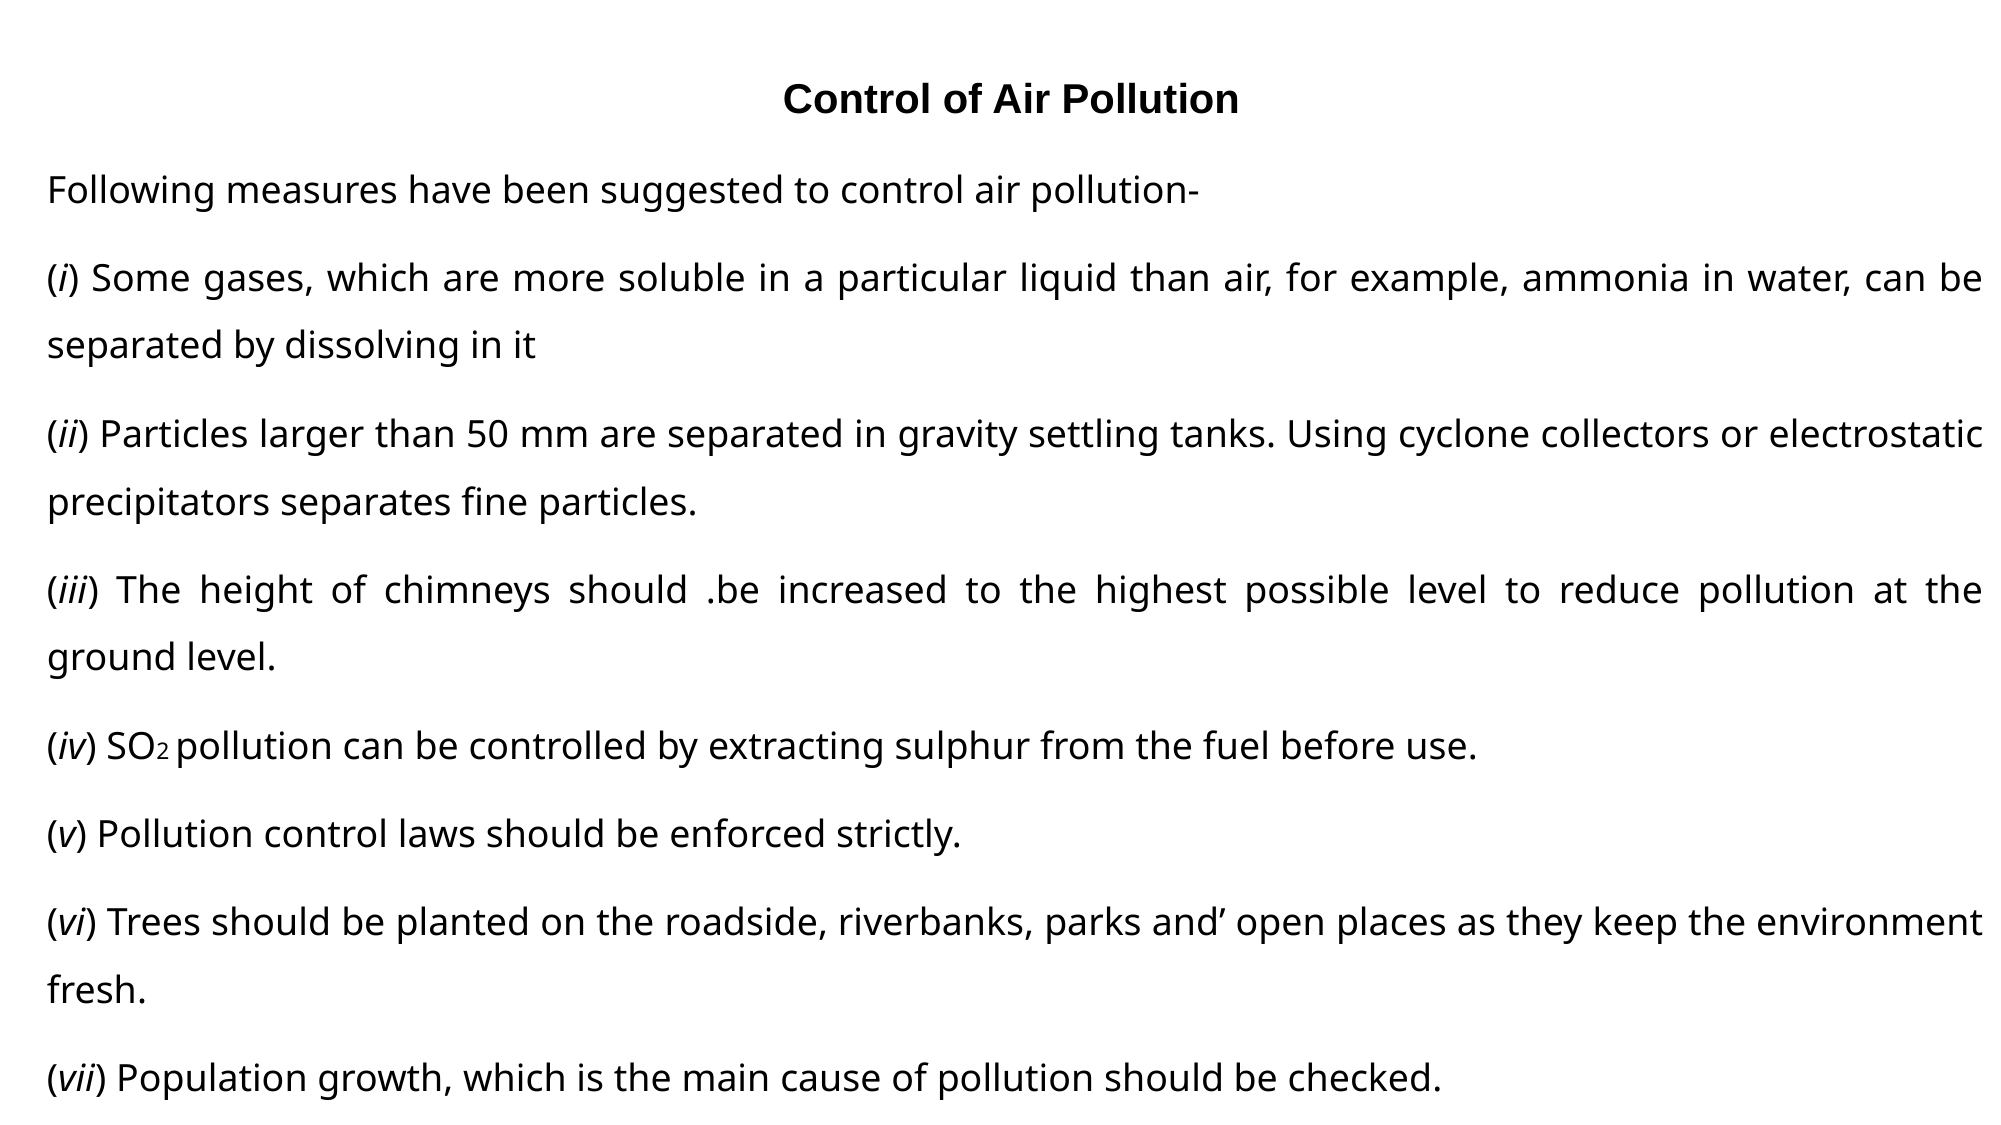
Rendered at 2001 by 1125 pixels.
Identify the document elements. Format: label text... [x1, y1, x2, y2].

text_box Control of Air Pollution Following measures have been suggested to control air pollution- (i) Some gases, which are more soluble in a particular liquid than air, for example, ammonia in water, can be separated by dissolving in it (ii) Particles larger than 50 mm are separated in gravity settling tanks. Using cyclone collectors or electrostatic precipitators separates fine particles. (iii) The height of chimneys should .be increased to the highest possible level to reduce pollution at the ground level. (iv) SO2 pollution can be controlled by extracting sulphur from the fuel before use. (v) Pollution control laws should be enforced strictly. (vi) Trees should be planted on the roadside, riverbanks, parks and’ open places as they keep the environment fresh. (vii) Population growth, which is the main cause of pollution should be checked. (viii) Nuclear explosions should be restricted. [32, 39, 2000, 1125]
